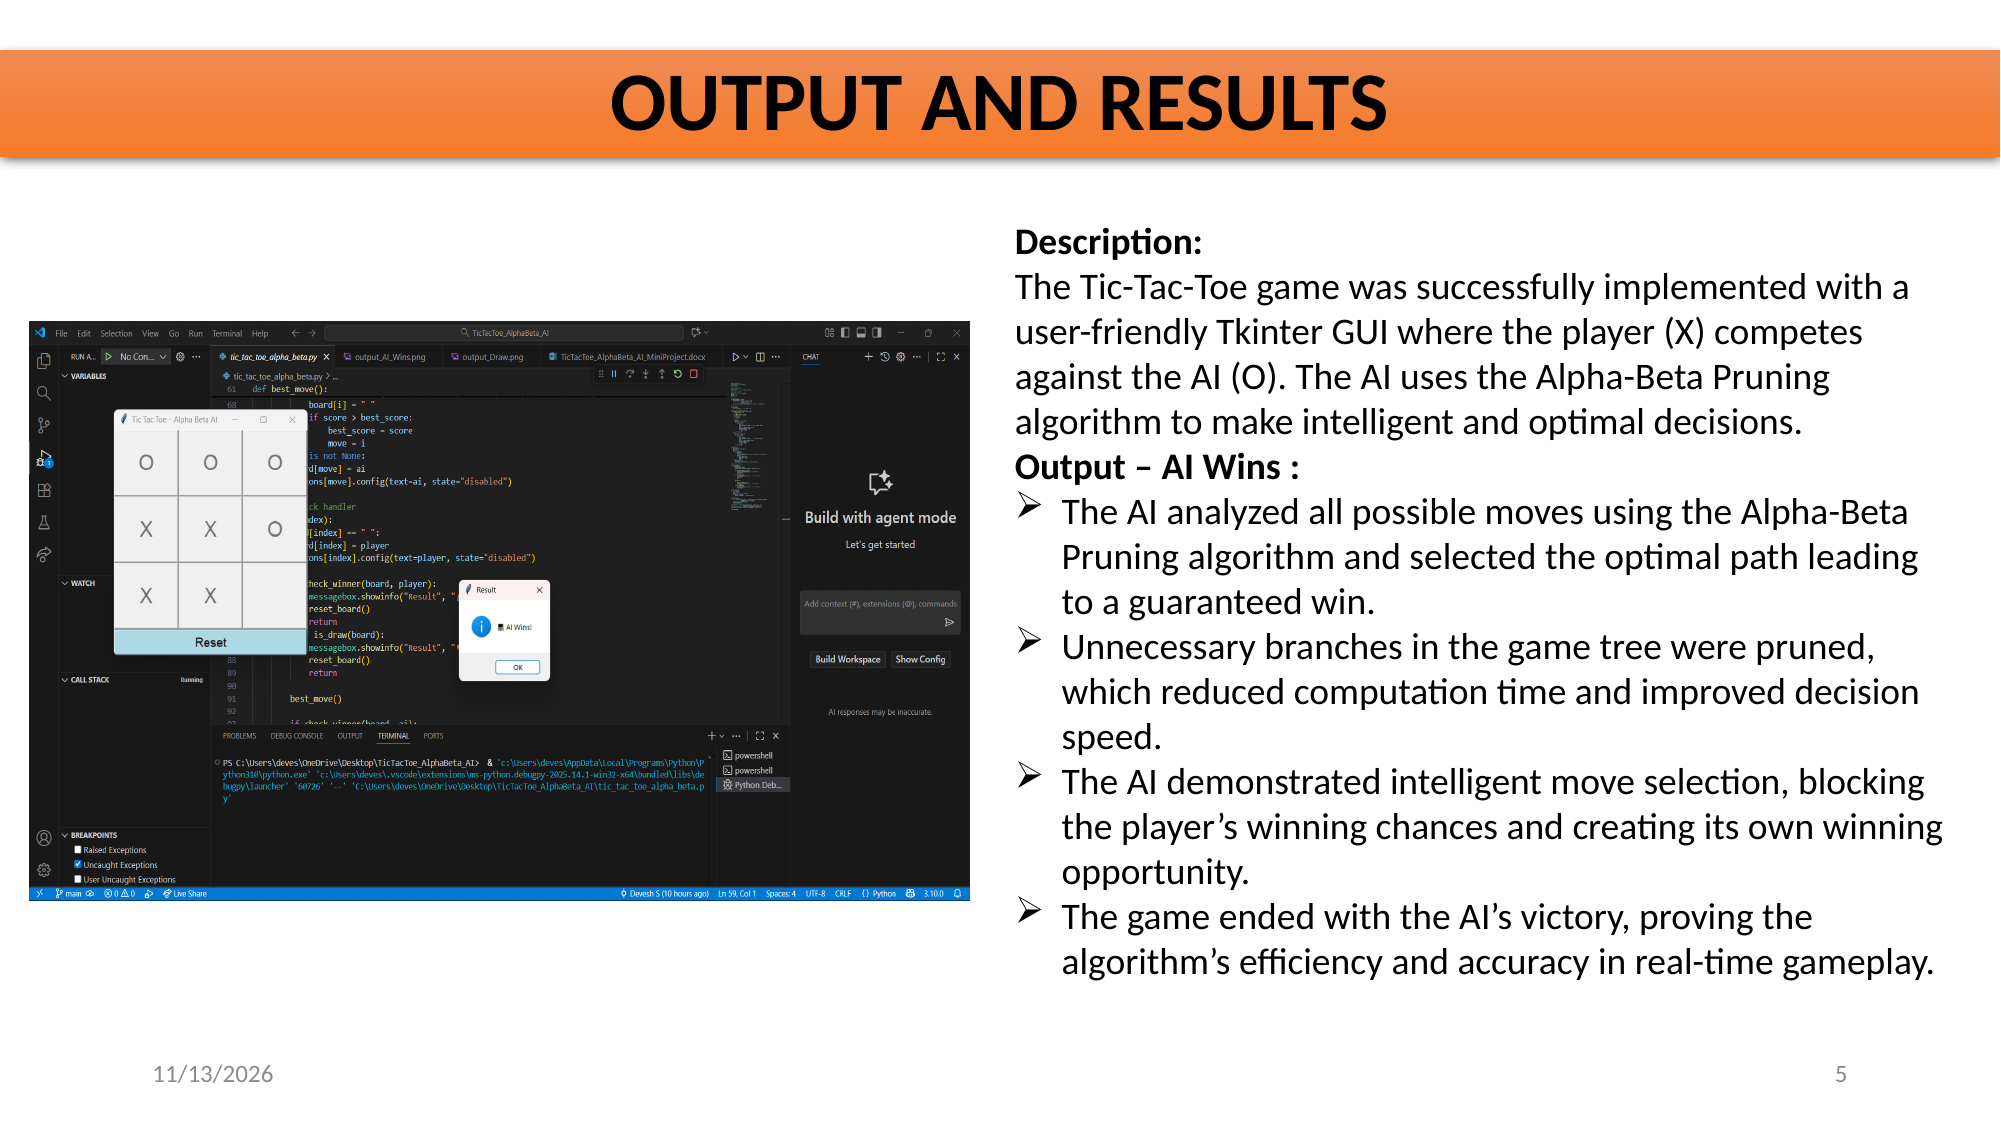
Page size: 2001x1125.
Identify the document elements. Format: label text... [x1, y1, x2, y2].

text_box [1030, 190, 2000, 386]
title OUTPUT AND RESULTS [0, 50, 2000, 157]
text_box Description: The Tic-Tac-Toe game was successfully implemented with a user-friendly Tkinter GUI where the player (X) competes against the AI (O). The AI uses the Alpha-Beta Pruning algorithm to make intelligent and optimal decisions. Output – AI Wins : The AI analyzed all possible moves using the Alpha-Beta Pruning algorithm and selected the optimal path leading to a guaranteed win. Unnecessary branches in the game tree were pruned, which reduced computation time and improved decision speed. The AI demonstrated intelligent move selection, blocking the player’s winning chances and creating its own winning opportunity. The game ended with the AI’s victory, proving the algorithm’s efficiency and accuracy in real-time gameplay. [999, 209, 1970, 1124]
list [29, 321, 970, 901]
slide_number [137, 1042, 588, 1103]
